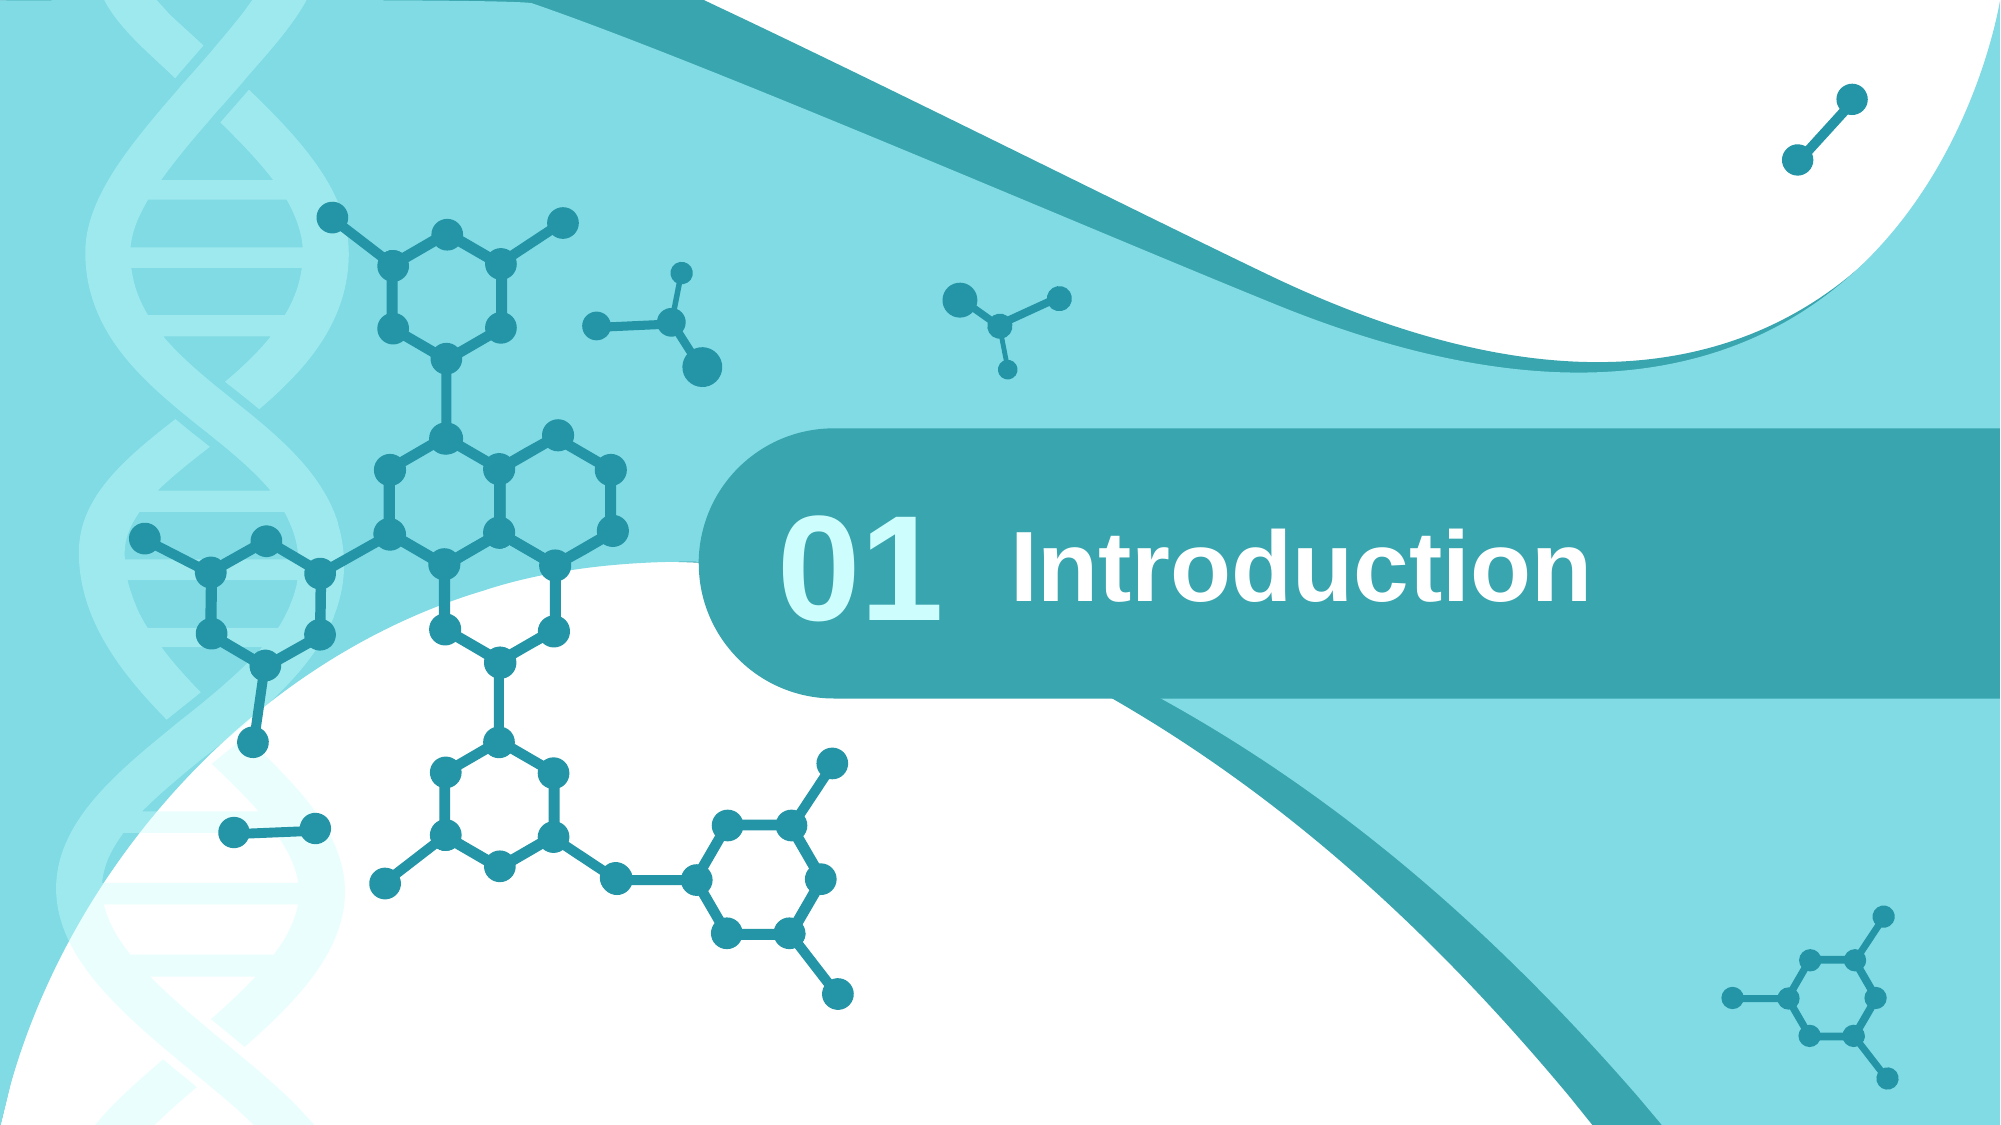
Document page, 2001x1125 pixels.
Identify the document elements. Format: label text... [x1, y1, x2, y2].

text_box Introduction [995, 494, 1626, 630]
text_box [164, 201, 855, 1028]
text_box 01 [855, 463, 980, 658]
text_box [1755, 99, 1892, 159]
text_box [936, 240, 1064, 375]
text_box [855, 427, 2000, 700]
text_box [1700, 903, 1910, 1092]
